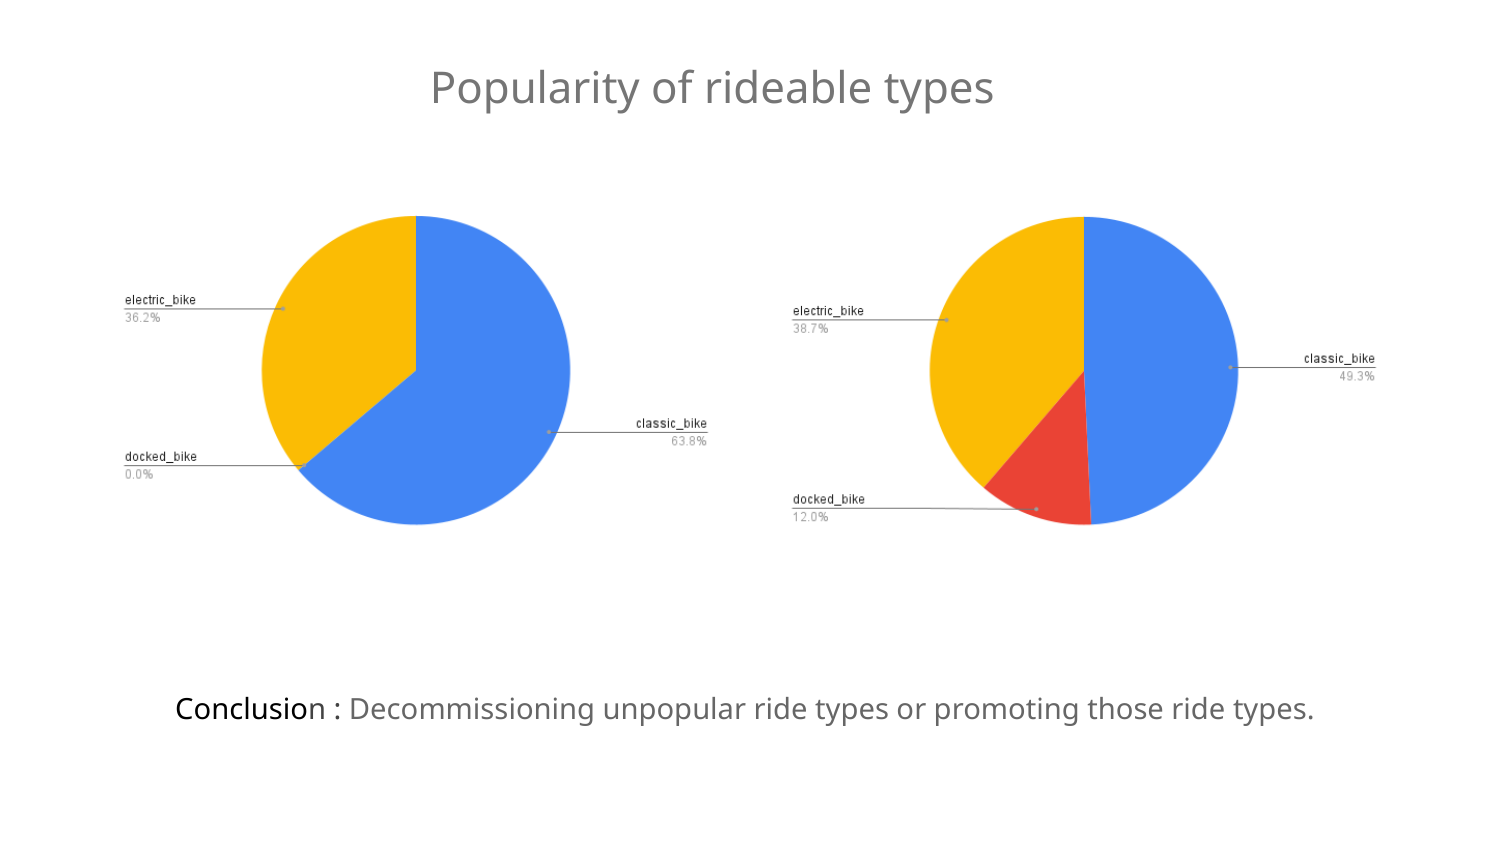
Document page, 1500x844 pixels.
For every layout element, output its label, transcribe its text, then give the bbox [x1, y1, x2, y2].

picture [773, 203, 1395, 545]
text_box Conclusion : Decommissioning unpopular ride types or promoting those ride types. [160, 675, 1340, 741]
picture [105, 203, 727, 545]
text_box Popularity of rideable types [320, 45, 1104, 128]
